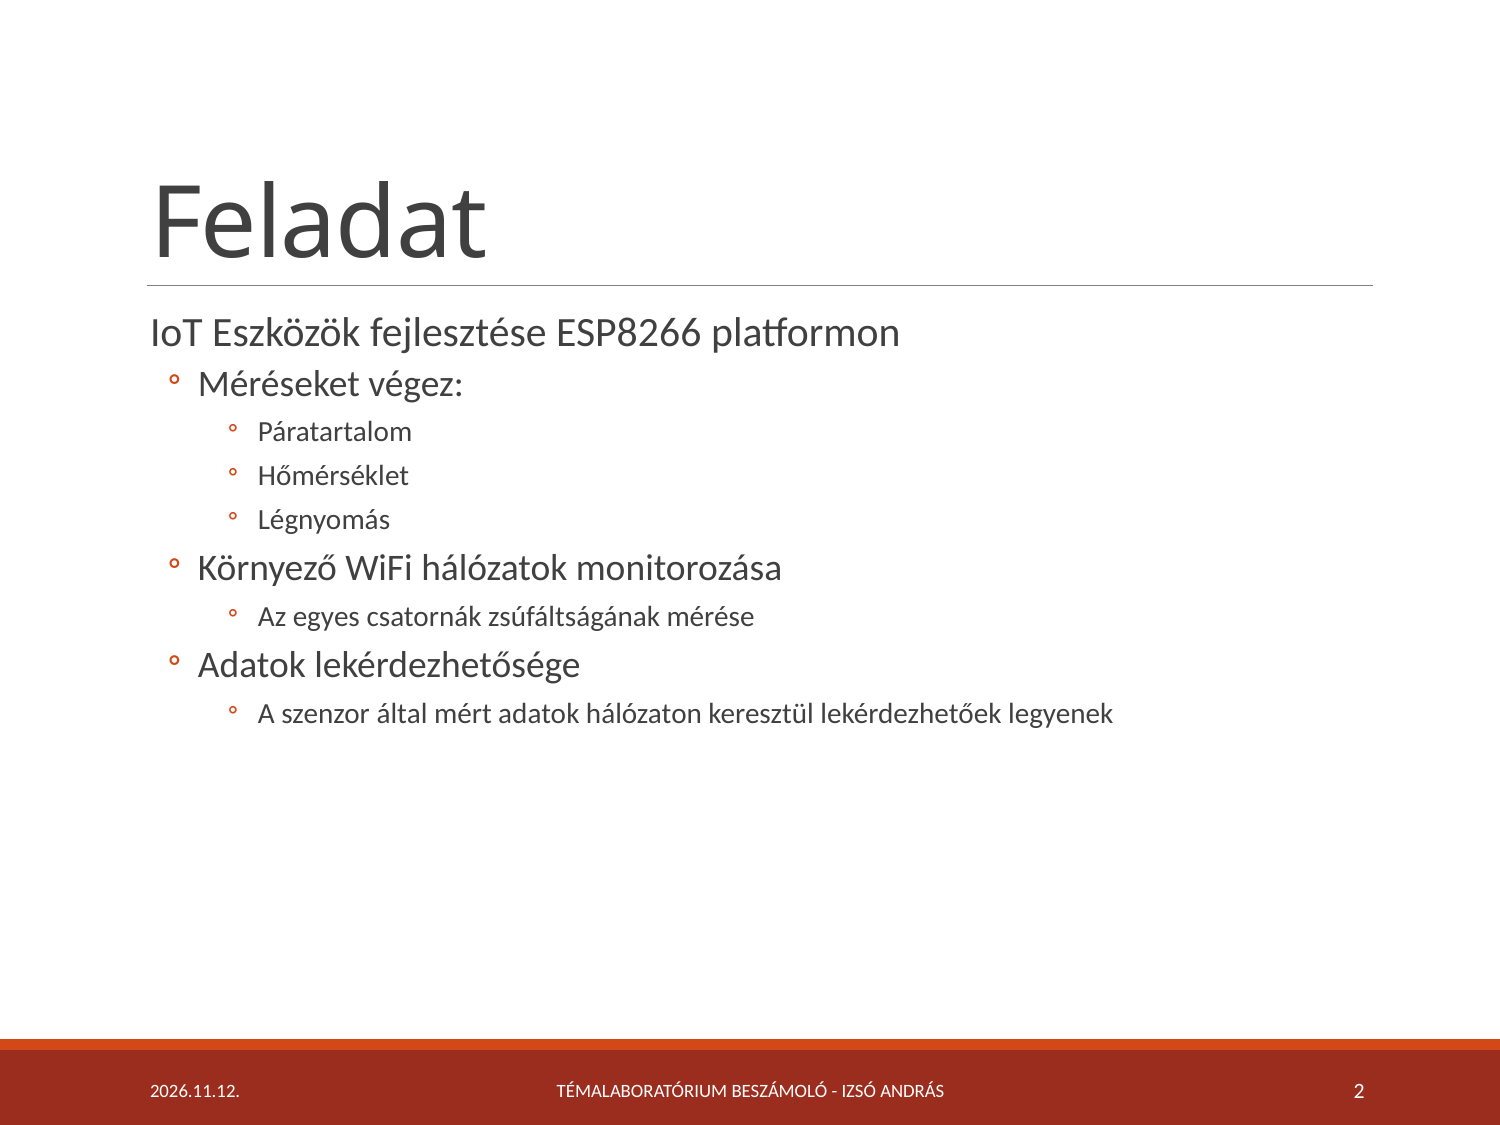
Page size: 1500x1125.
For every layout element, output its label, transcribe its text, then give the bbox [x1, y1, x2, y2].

slide_number 2 [1218, 1059, 1380, 1120]
list IoT Eszközök fejlesztése ESP8266 platformon Méréseket végez: Páratartalom Hőmérséklet Légnyomás Környező WiFi hálózatok monitorozása Az egyes csatornák zsúfáltságának mérése Adatok lekérdezhetősége A szenzor által mért adatok hálózaton keresztül lekérdezhetőek legyenek [135, 302, 1373, 963]
footer Témalaboratórium beszámoló - Izsó András [453, 1059, 1047, 1120]
slide_number 2018. 12. 03. [135, 1059, 440, 1120]
title Feladat [135, 47, 1373, 285]
